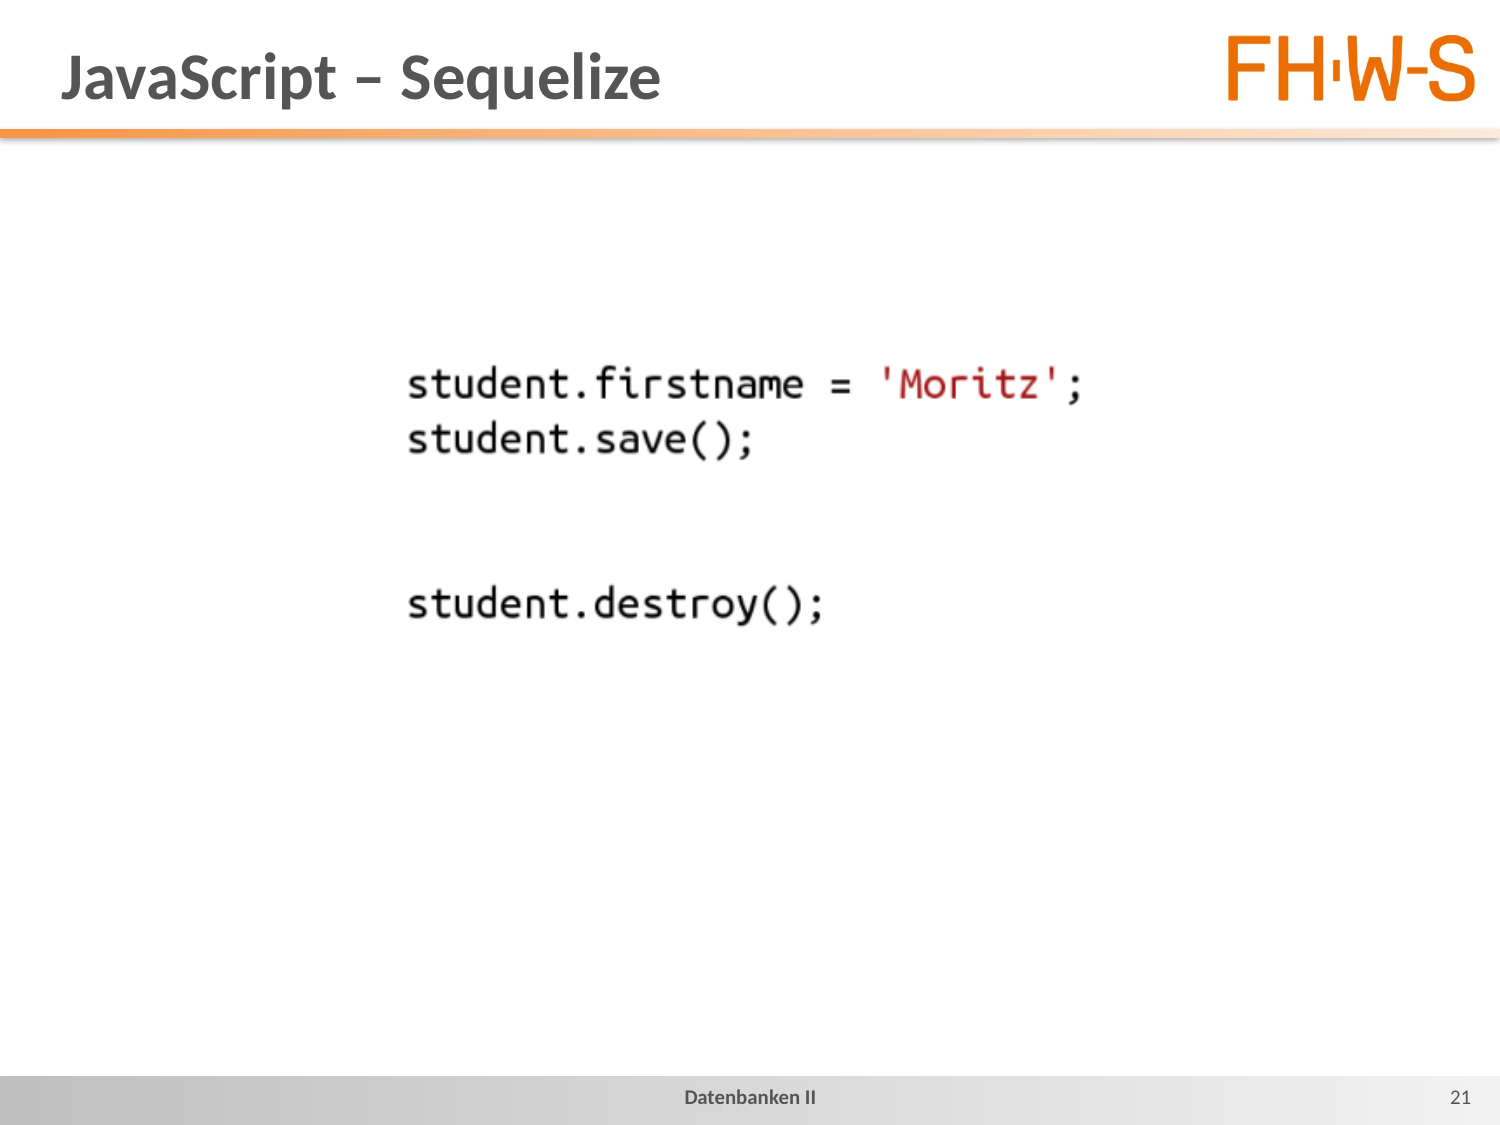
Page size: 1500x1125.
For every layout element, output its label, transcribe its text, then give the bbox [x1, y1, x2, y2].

picture [300, 160, 1194, 1053]
title JavaScript – Sequelize [47, 25, 1211, 126]
picture [1228, 35, 1483, 114]
